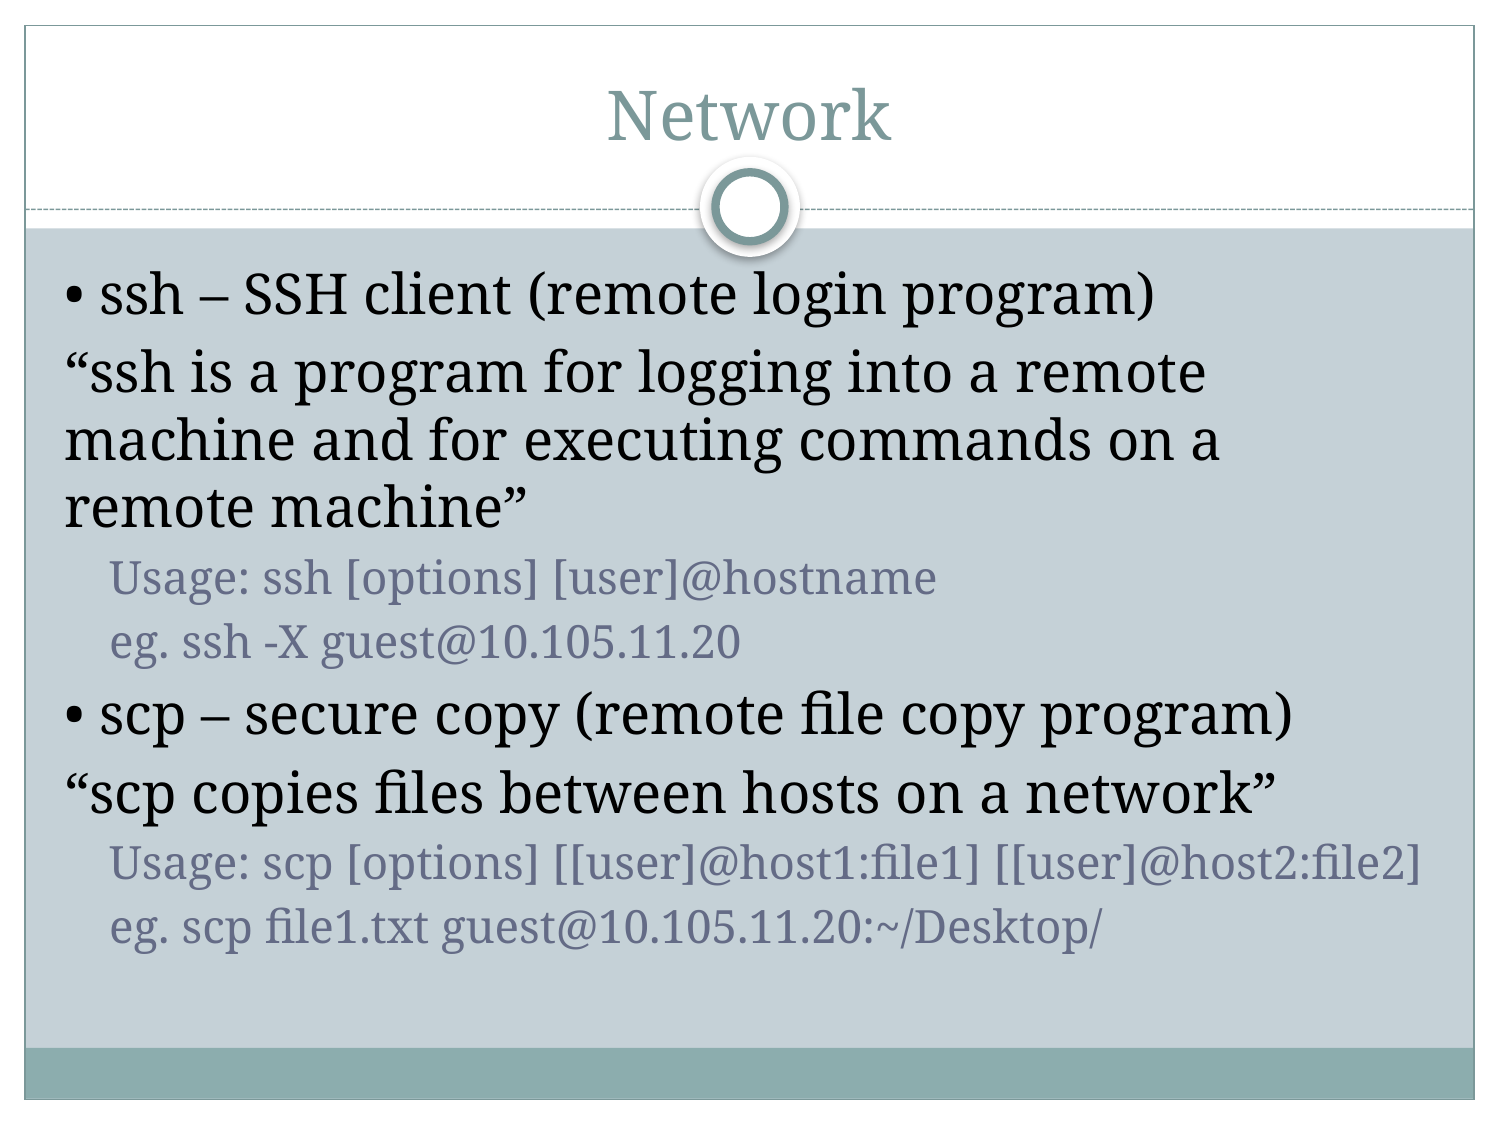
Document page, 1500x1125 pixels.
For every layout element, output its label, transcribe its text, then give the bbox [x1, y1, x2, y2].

list • ssh – SSH client (remote login program) “ssh is a program for logging into a remote machine and for executing commands on a remote machine” Usage: ssh [options] [user]@hostname eg. ssh -X guest@10.105.11.20 • scp – secure copy (remote file copy program) “scp copies files between hosts on a network” Usage: scp [options] [[user]@host1:file1] [[user]@host2:file2] eg. scp file1.txt guest@10.105.11.20:~/Desktop/ [49, 250, 1445, 1001]
title Network [49, 37, 1450, 162]
